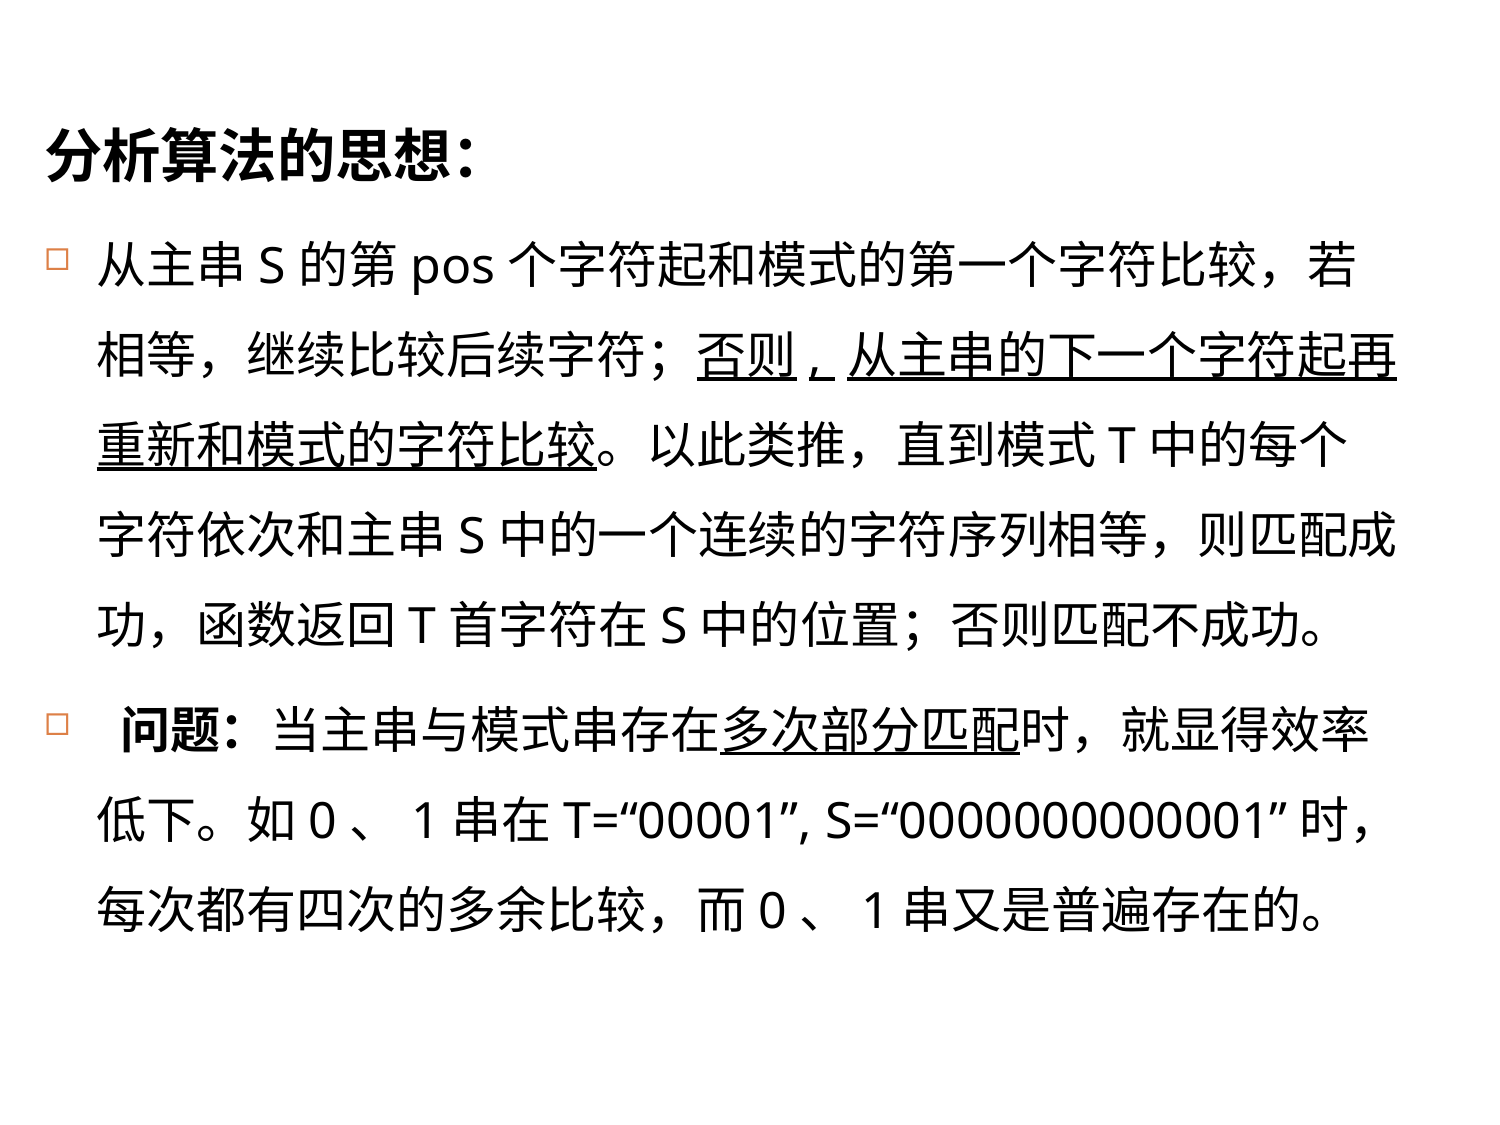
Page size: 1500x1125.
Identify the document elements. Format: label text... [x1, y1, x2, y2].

list 分析算法的思想： 从主串S的第pos个字符起和模式的第一个字符比较，若相等，继续比较后续字符；否则, 从主串的下一个字符起再重新和模式的字符比较。以此类推，直到模式T中的每个字符依次和主串S中的一个连续的字符序列相等，则匹配成功，函数返回T首字符在S中的位置；否则匹配不成功。 问题：当主串与模式串存在多次部分匹配时，就显得效率低下。如0、1串在T=“00001”, S=“0000000000001”时，每次都有四次的多余比较，而0、1串又是普遍存在的。 [29, 125, 1413, 964]
